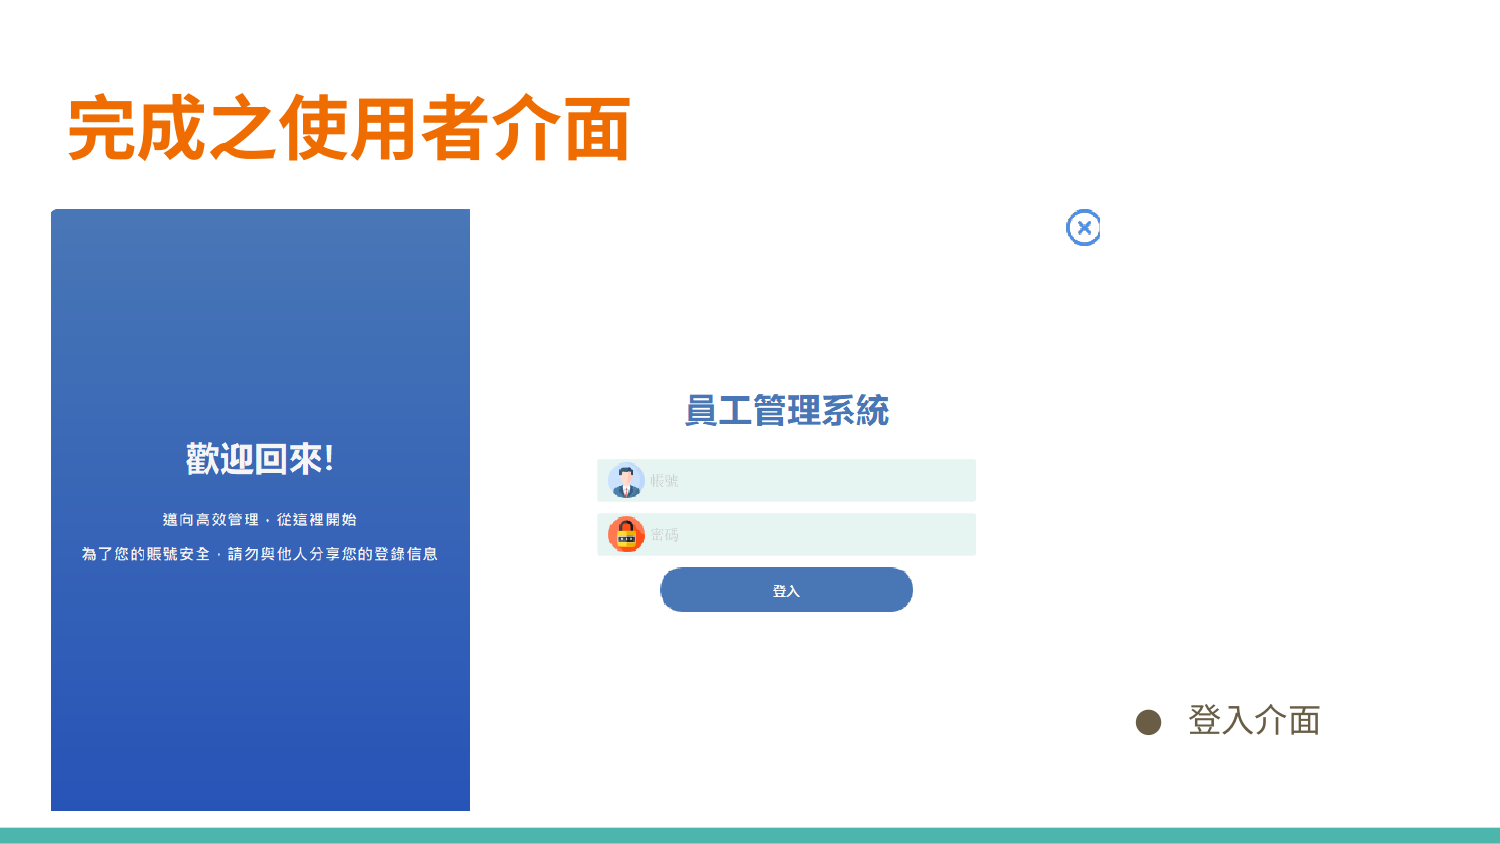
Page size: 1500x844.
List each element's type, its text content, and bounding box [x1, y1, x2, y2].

picture [50, 208, 1100, 812]
text_box 登入介面 [1105, 683, 1403, 753]
title 完成之使用者介面 [51, 68, 1449, 185]
